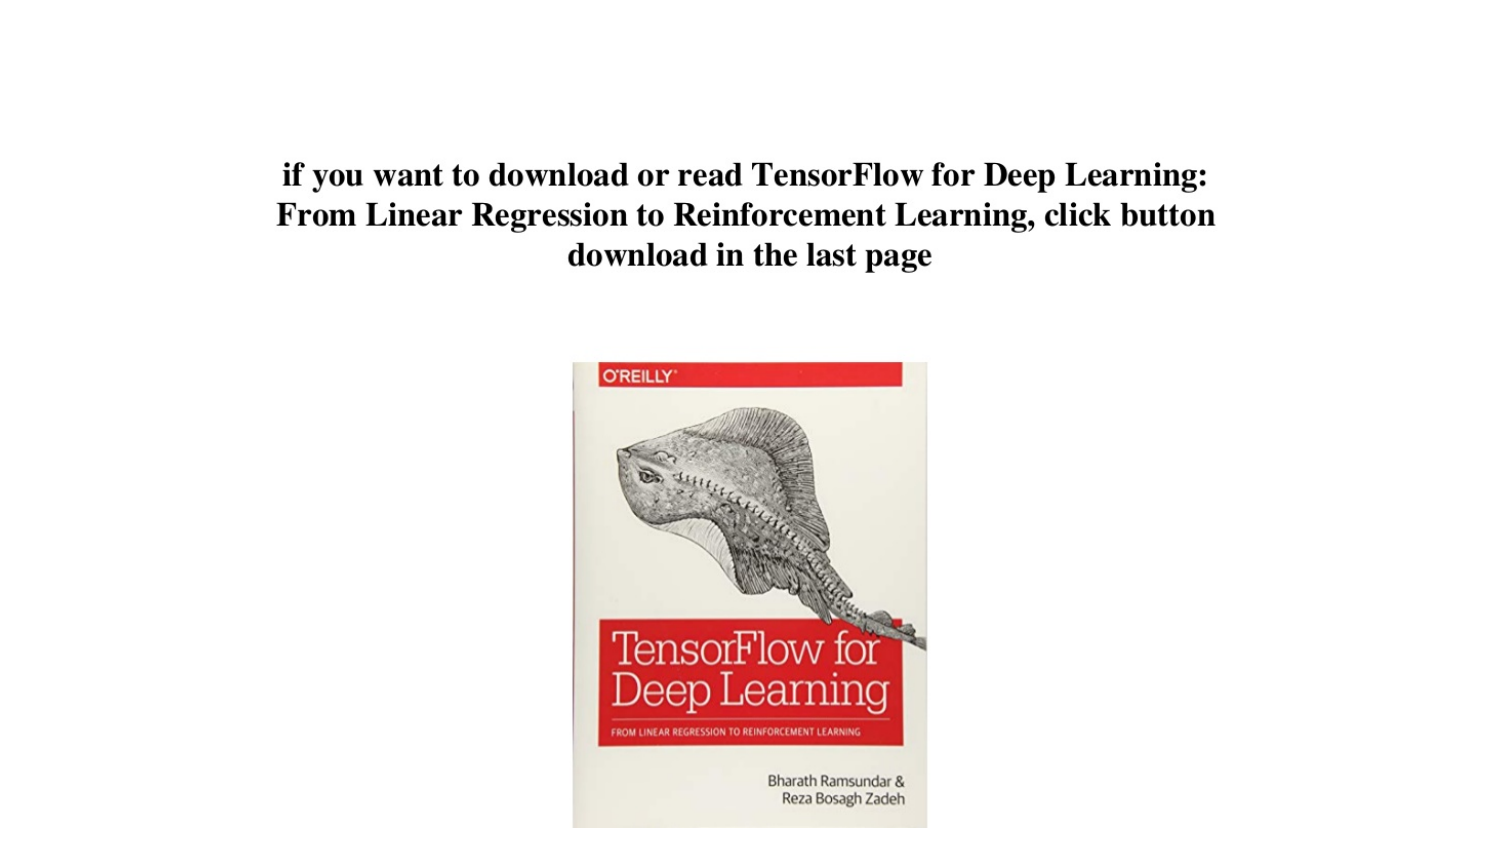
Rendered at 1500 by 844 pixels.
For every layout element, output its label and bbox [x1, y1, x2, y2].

picture [224, 84, 1276, 828]
